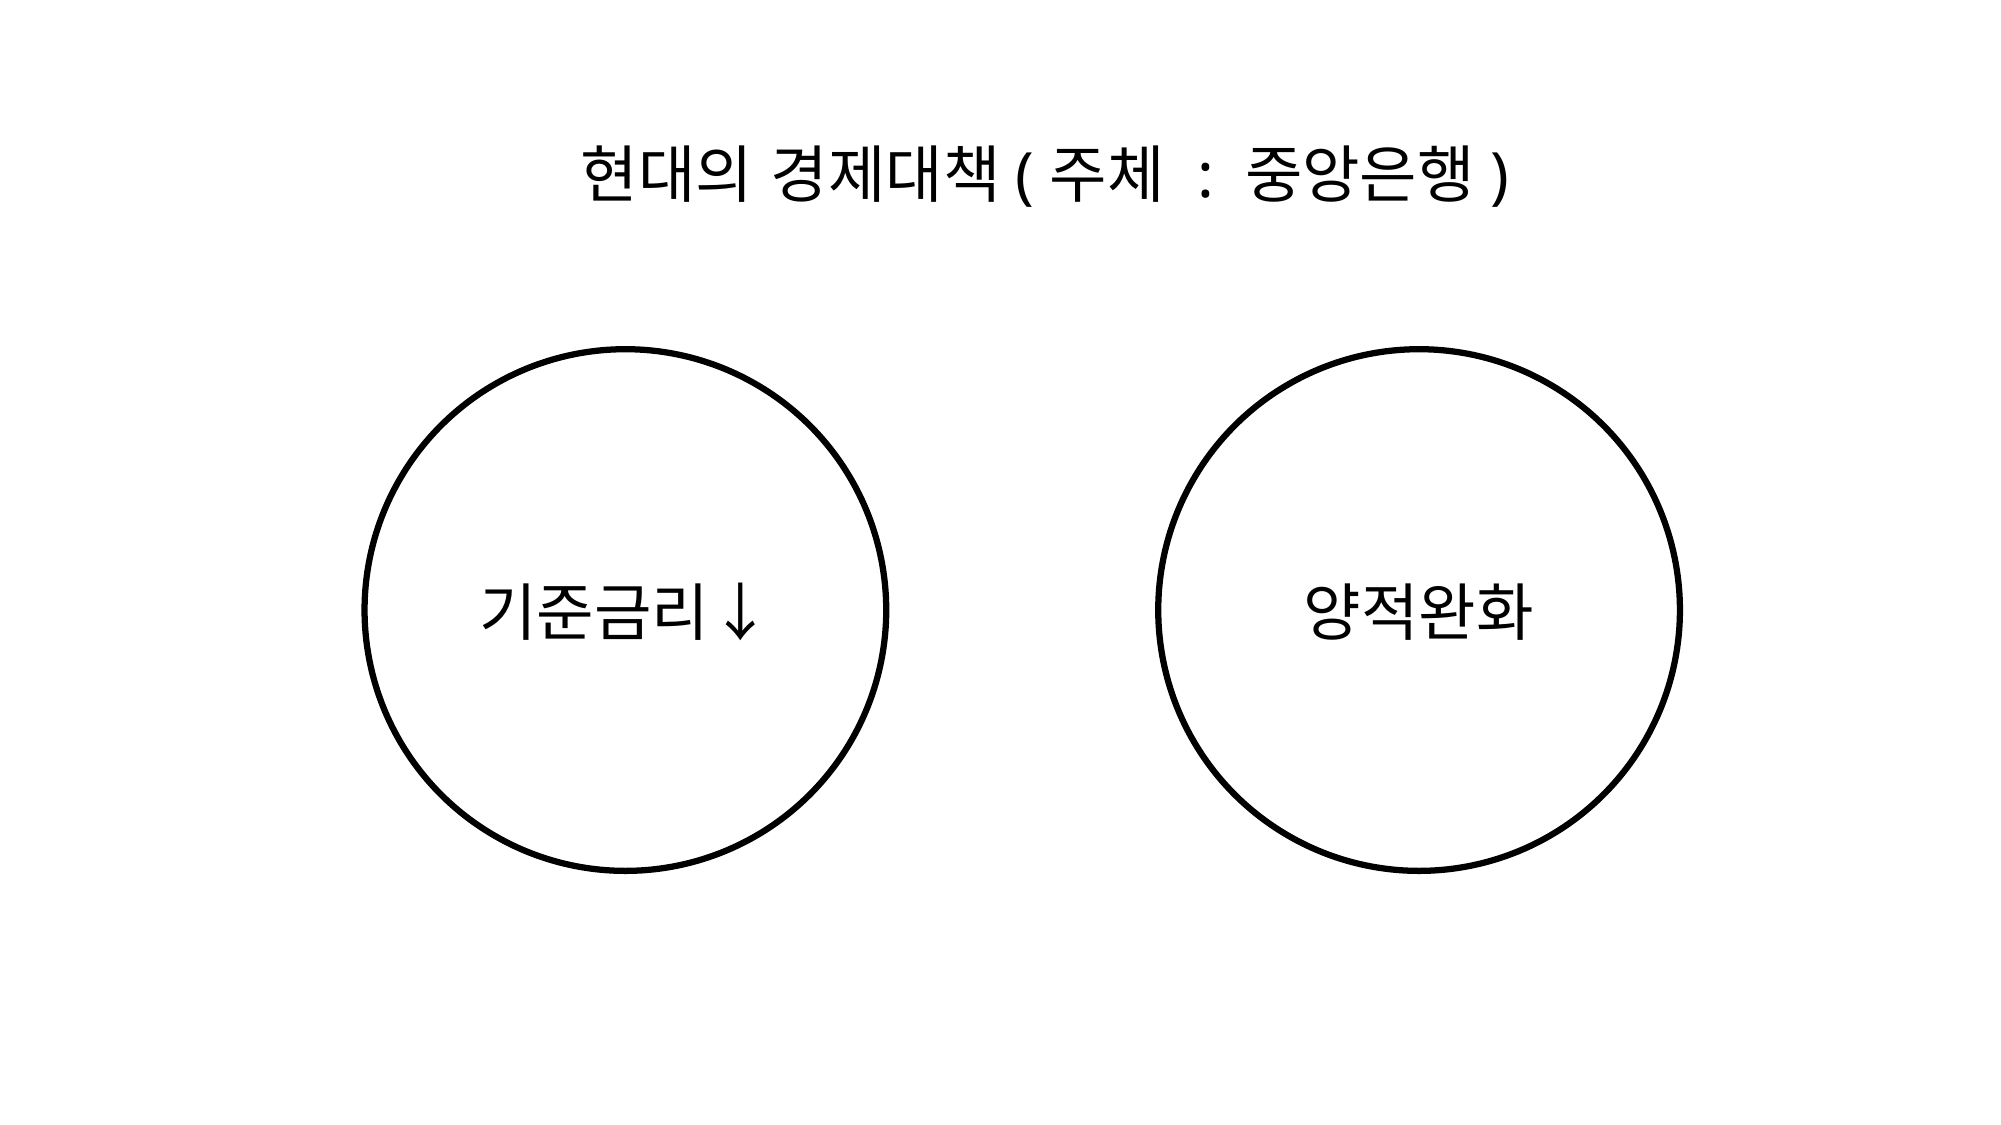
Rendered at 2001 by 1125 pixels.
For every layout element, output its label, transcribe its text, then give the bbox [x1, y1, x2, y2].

text_box 현대의 경제대책(주체 : 중앙은행) [517, 127, 1573, 218]
text_box 기준금리↓ [363, 348, 888, 872]
text_box 양적완화 [1157, 348, 1681, 872]
